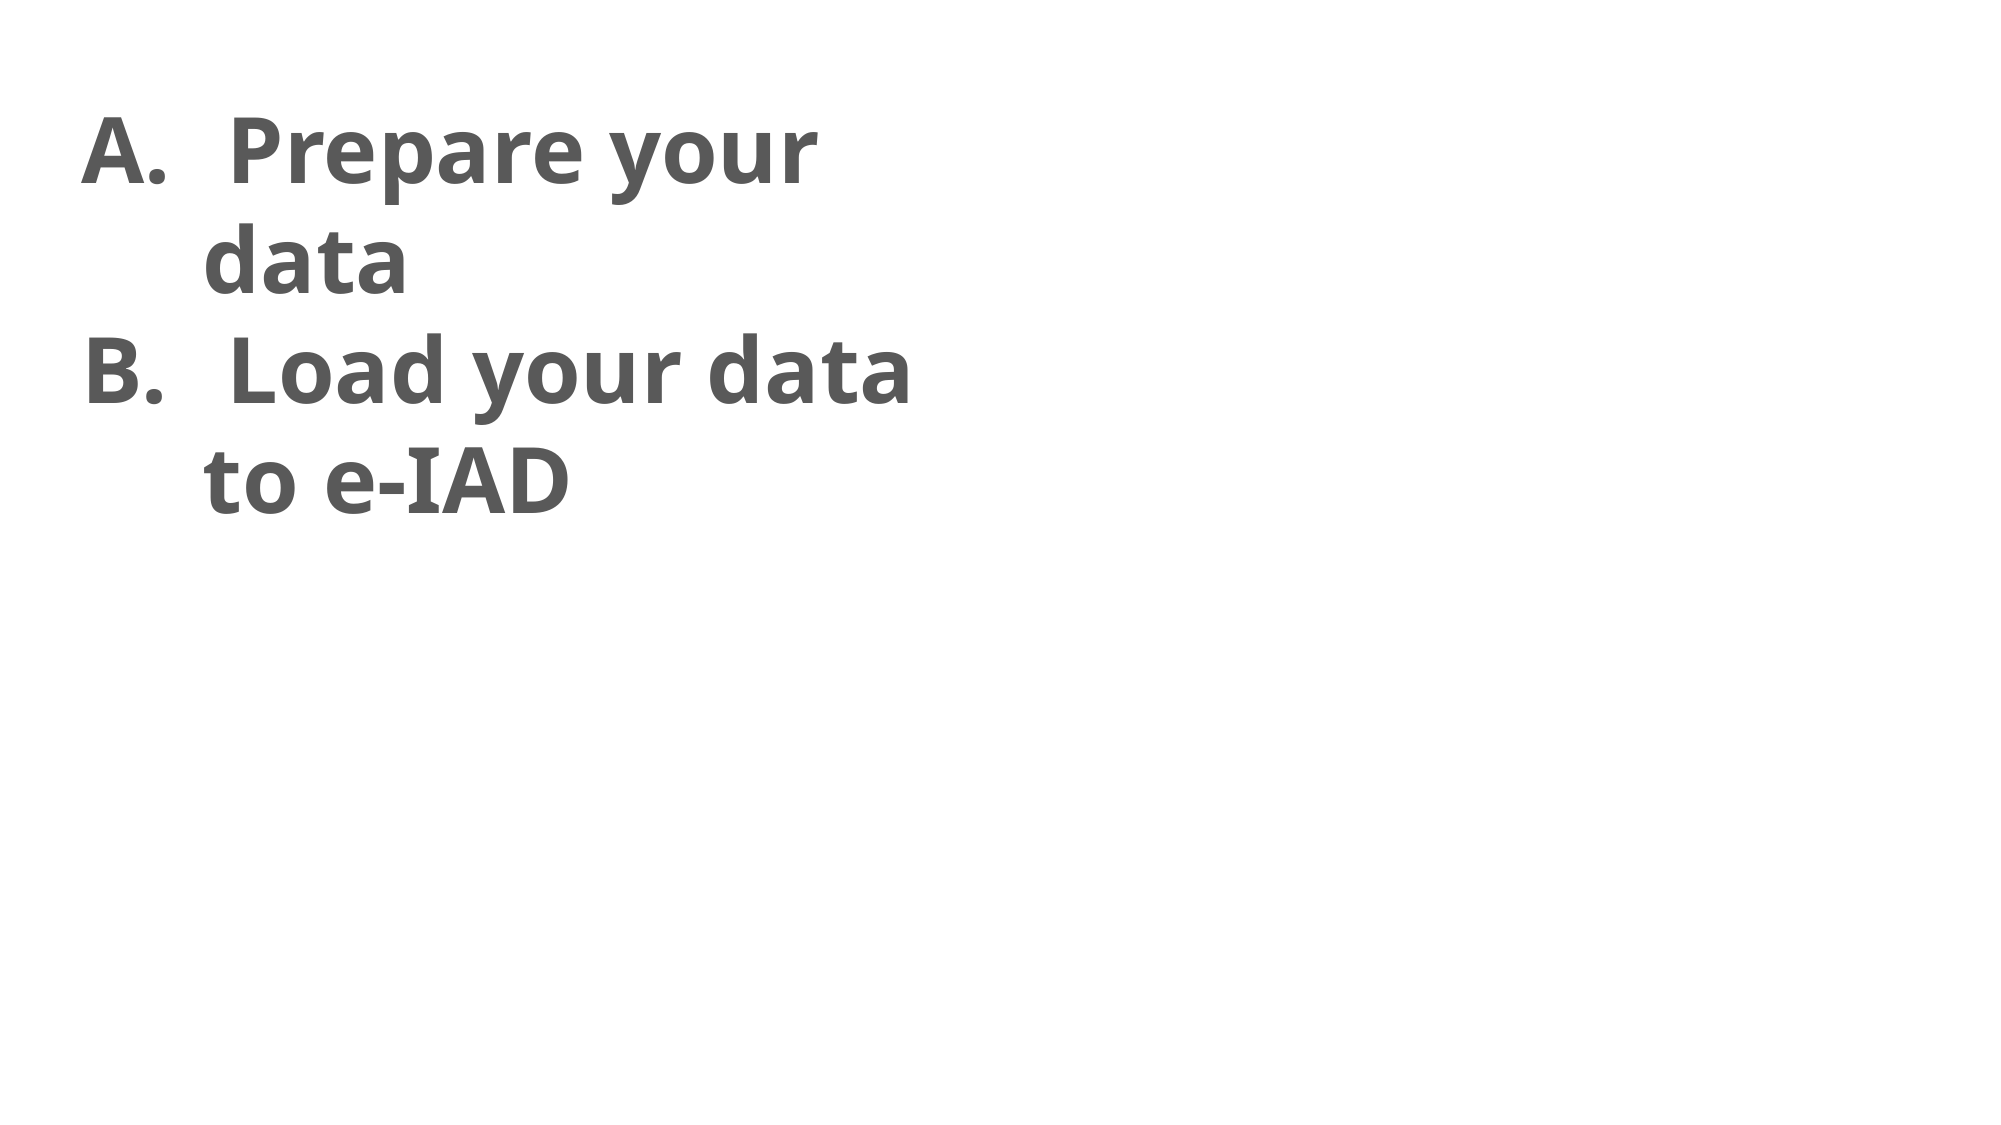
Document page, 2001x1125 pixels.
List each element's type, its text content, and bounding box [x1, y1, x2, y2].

text_box Prepare your data Load your data to e-IAD [66, 84, 970, 540]
